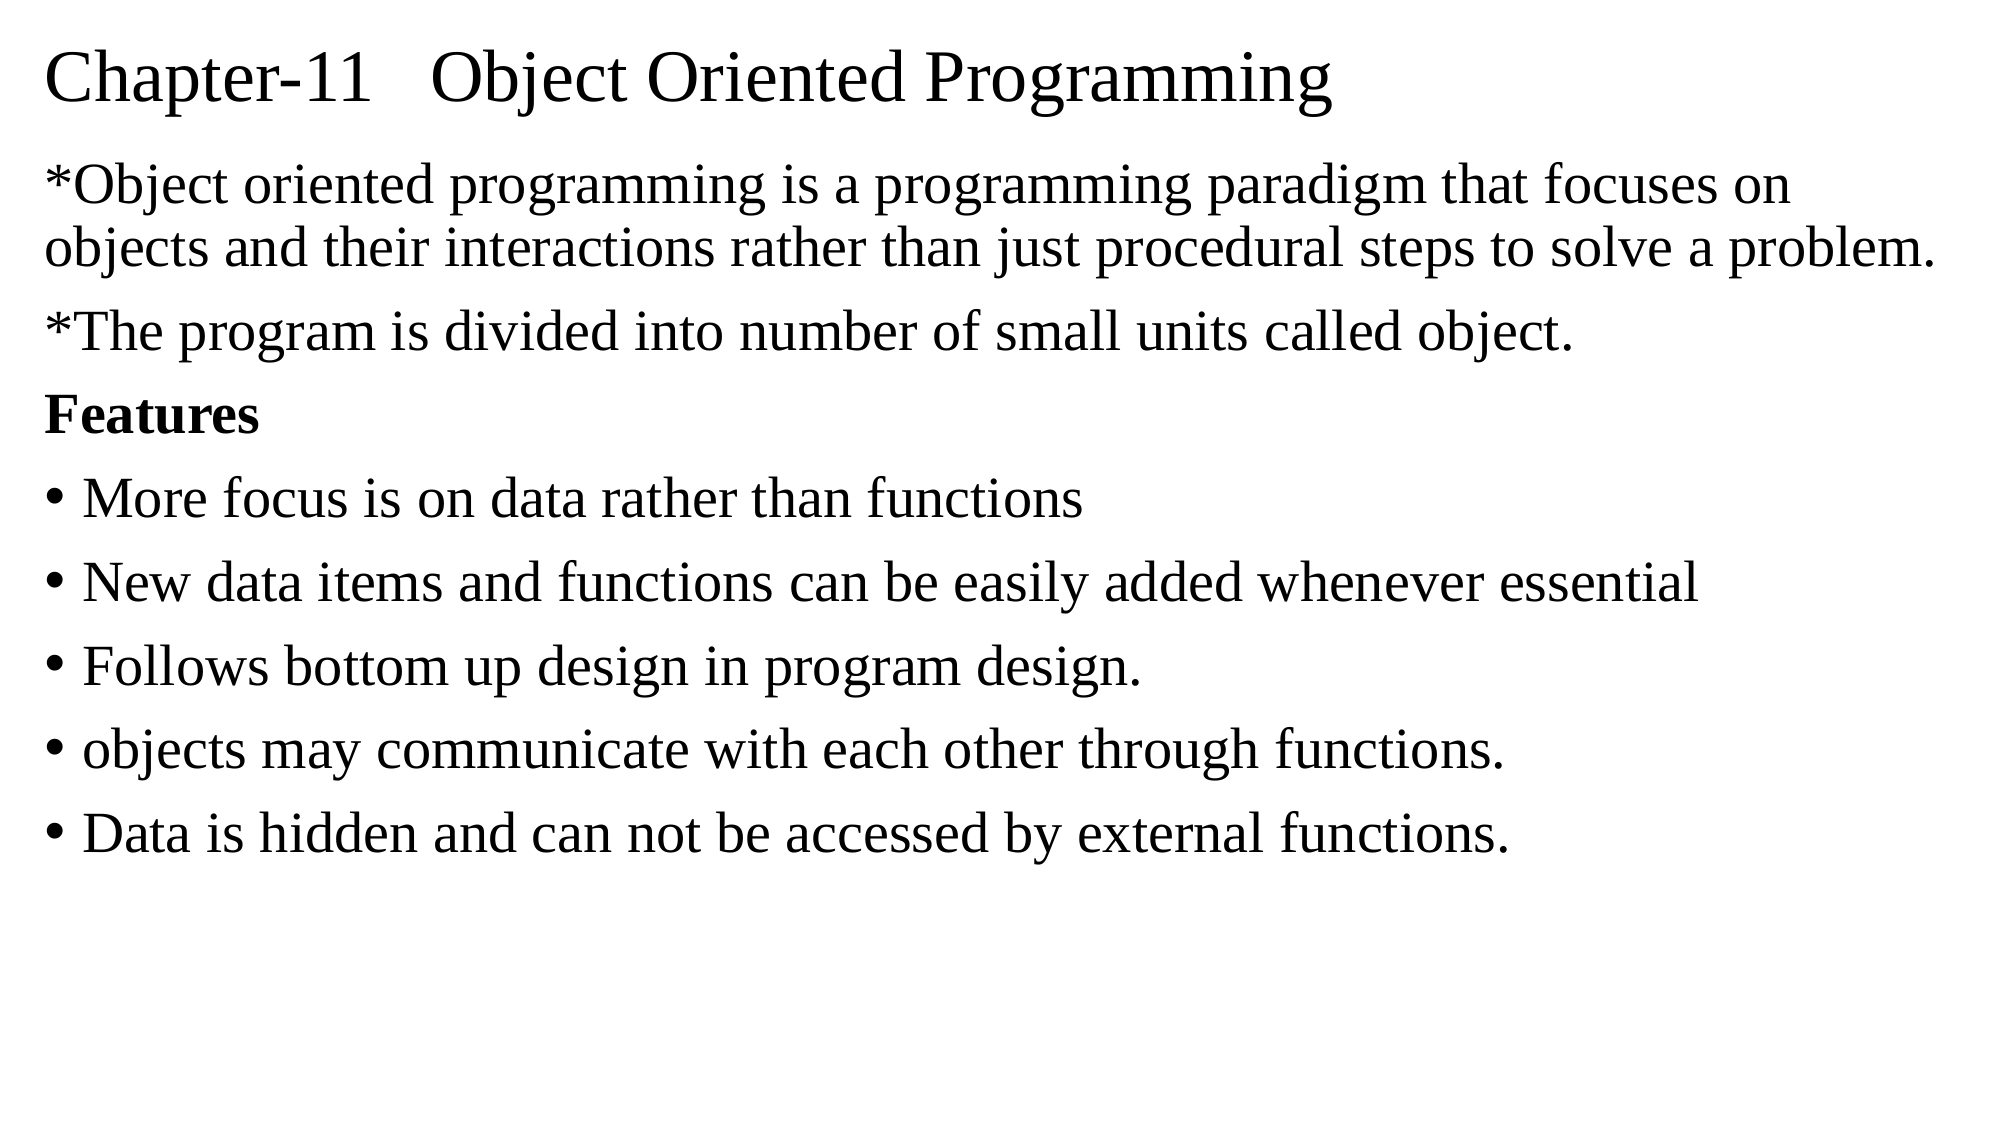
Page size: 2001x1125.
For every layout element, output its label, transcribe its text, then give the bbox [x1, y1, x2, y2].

title Chapter-11 Object Oriented Programming [29, 29, 1957, 125]
list *Object oriented programming is a programming paradigm that focuses on objects and their interactions rather than just procedural steps to solve a problem. *The program is divided into number of small units called object. Features More focus is on data rather than functions New data items and functions can be easily added whenever essential Follows bottom up design in program design. objects may communicate with each other through functions. Data is hidden and can not be accessed by external functions. [29, 145, 1957, 1094]
